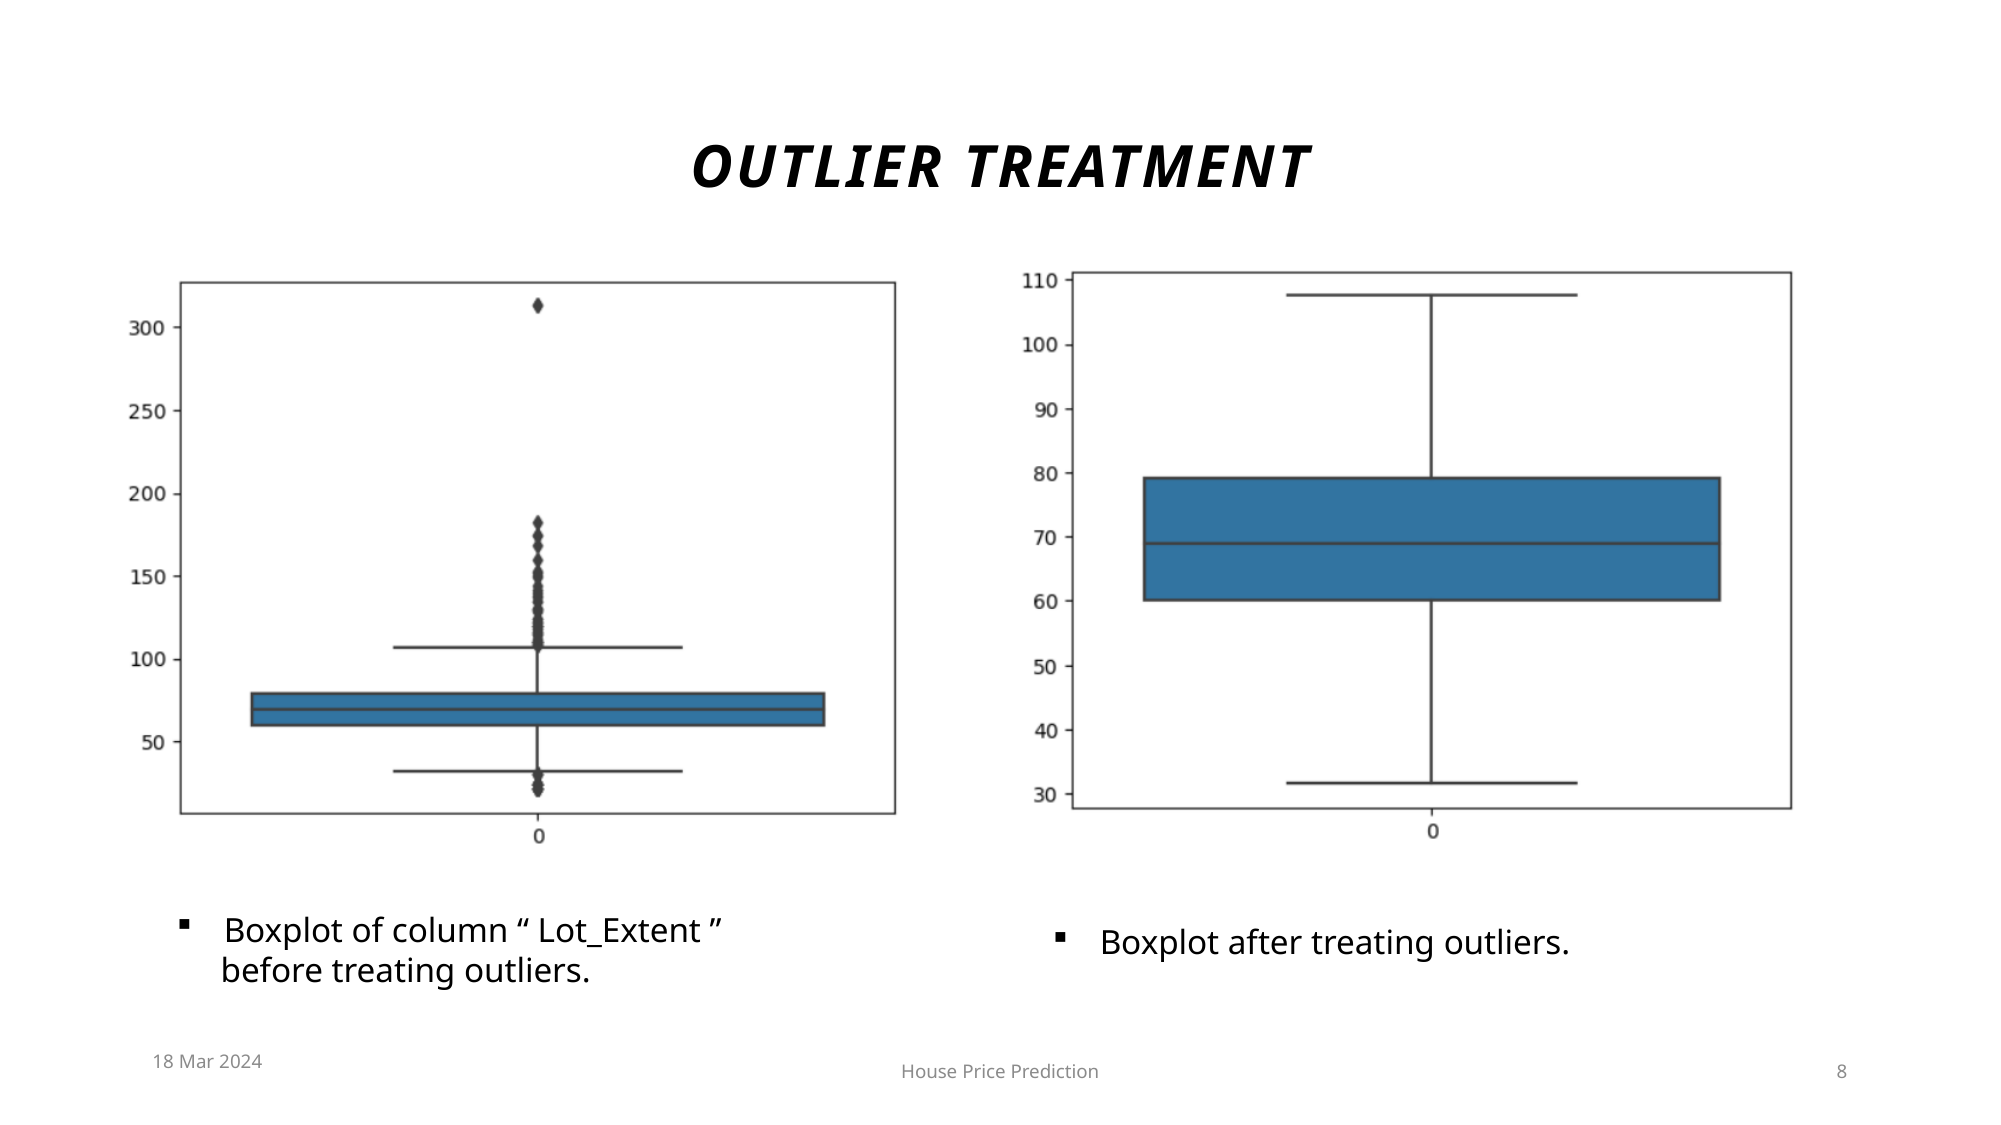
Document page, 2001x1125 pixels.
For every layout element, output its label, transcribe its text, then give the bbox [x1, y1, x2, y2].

picture [988, 247, 1841, 848]
title Outlier treatment [137, 59, 1863, 278]
text_box Boxplot after treating outliers. [1038, 914, 1694, 970]
text_box Boxplot of column “ Lot_Extent ” before treating outliers. [162, 901, 1747, 997]
slide_number 8 [1412, 1042, 1863, 1103]
footer House Price Prediction [662, 1042, 1338, 1103]
picture [85, 263, 955, 862]
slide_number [137, 1042, 588, 1103]
